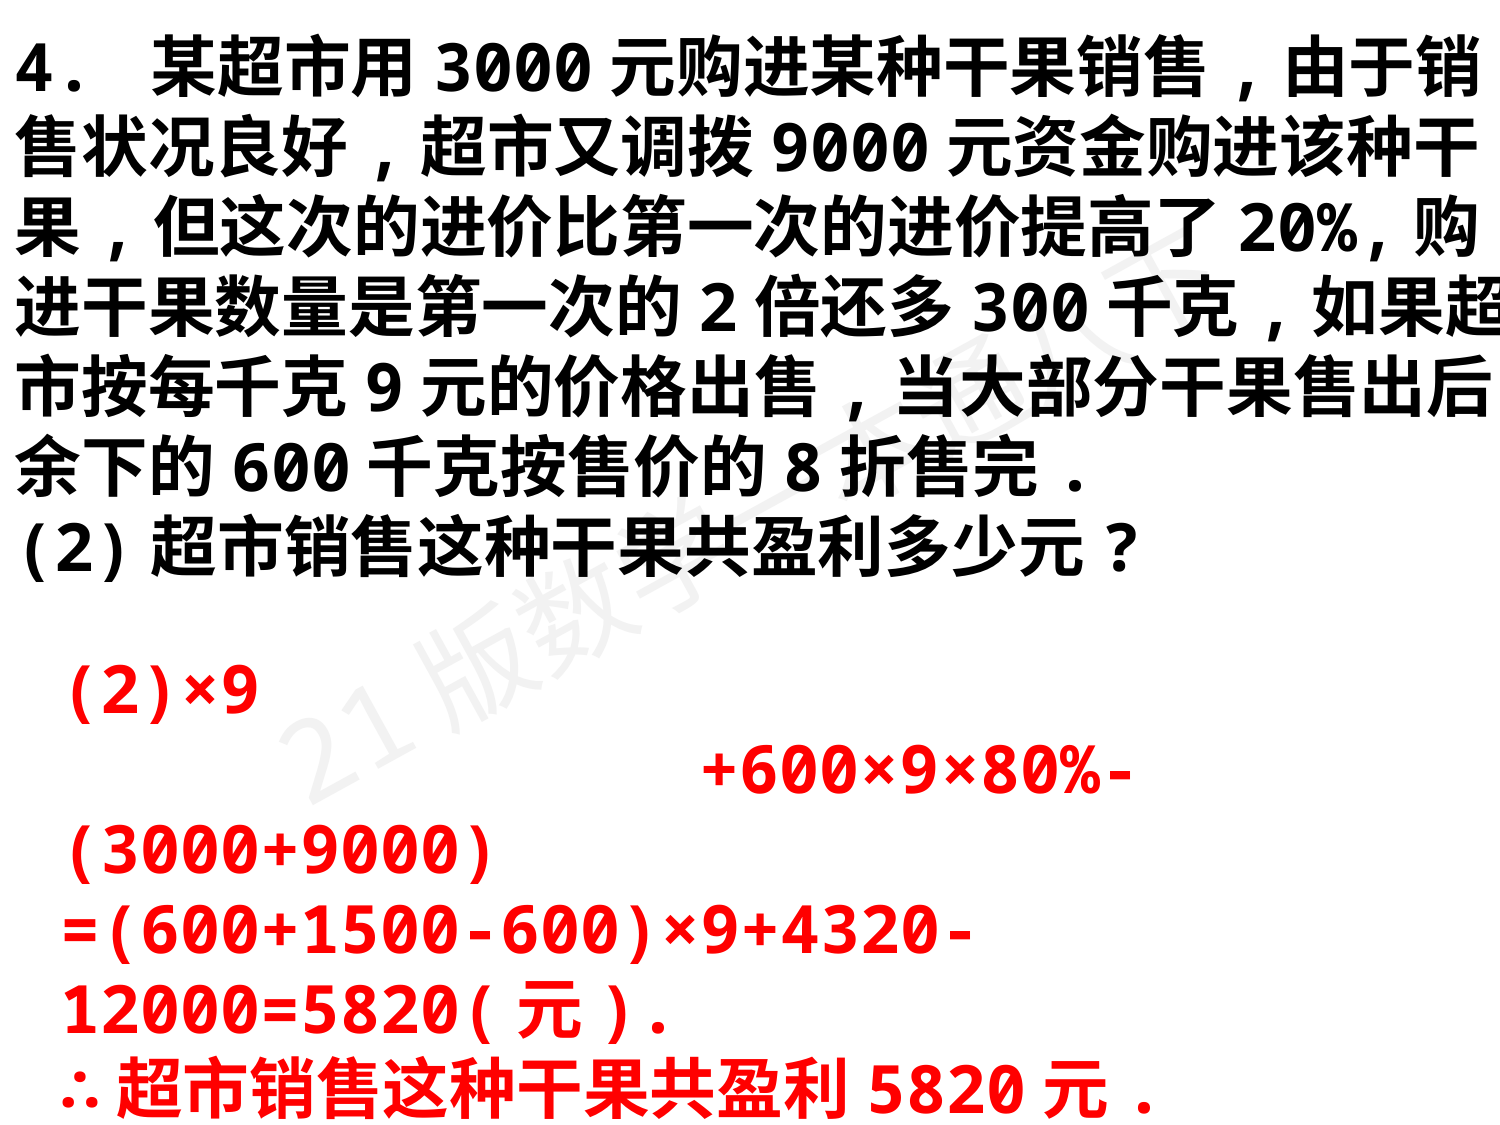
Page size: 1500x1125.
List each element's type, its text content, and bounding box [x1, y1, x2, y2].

text_box 4. 某超市用3000元购进某种干果销售,由于销售状况良好,超市又调拨9000元资金购进该种干果,但这次的进价比第一次的进价提高了20%,购进干果数量是第一次的2倍还多300千克,如果超市按每千克9元的价格出售,当大部分干果售出后,余下的600千克按售价的8折售完. (2)超市销售这种干果共盈利多少元? [0, 17, 1500, 593]
